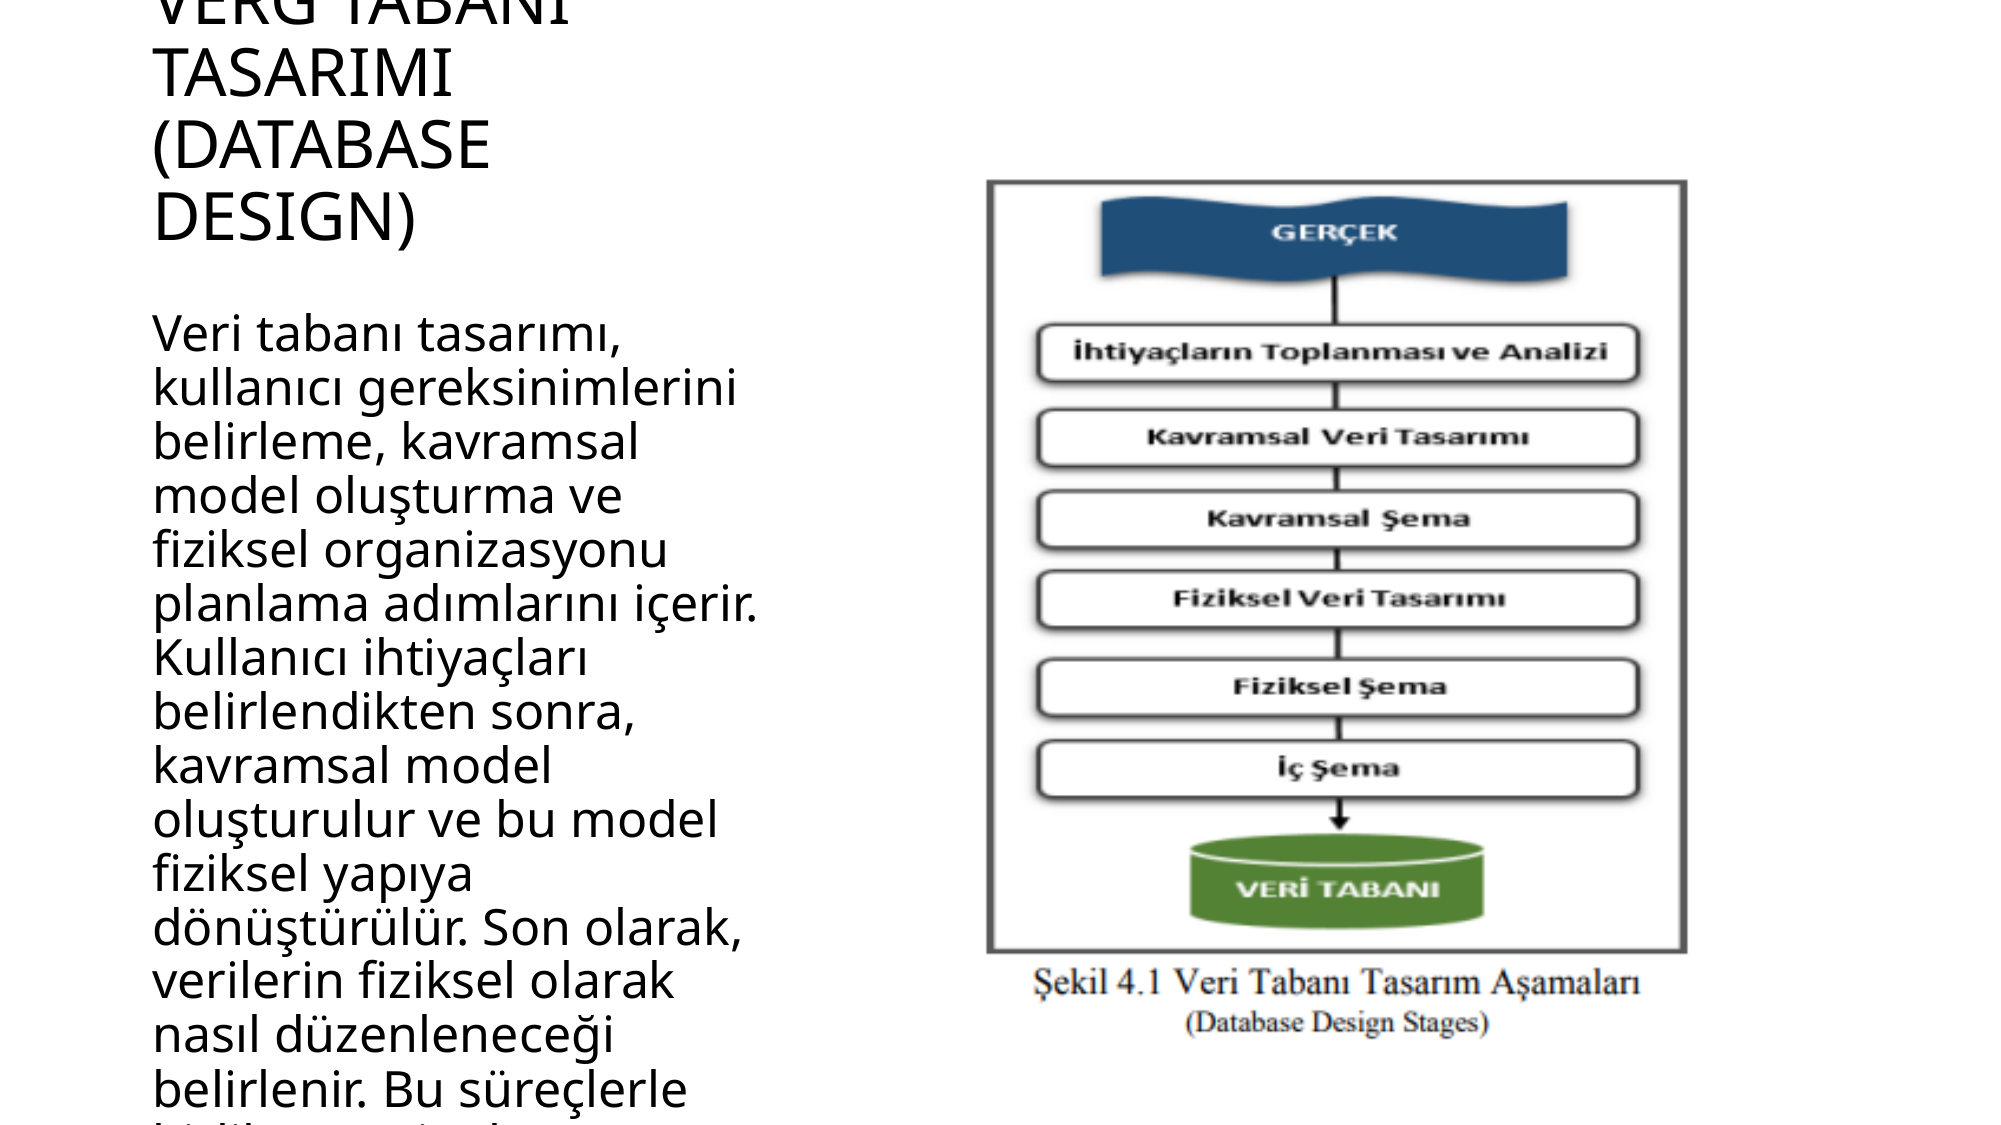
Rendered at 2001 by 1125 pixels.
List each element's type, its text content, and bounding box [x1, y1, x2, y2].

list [973, 164, 1707, 1063]
list Veri tabanı tasarımı, kullanıcı gereksinimlerini belirleme, kavramsal model oluşturma ve fiziksel organizasyonu planlama adımlarını içerir. Kullanıcı ihtiyaçları belirlendikten sonra, kavramsal model oluşturulur ve bu model fiziksel yapıya dönüştürülür. Son olarak, verilerin fiziksel olarak nasıl düzenleneceği belirlenir. Bu süreçlerle birlikte, veri tabanı kullanıma hazır hale gelir. [137, 300, 783, 926]
title VERĠ TABANI TASARIMI (DATABASE DESIGN) [137, 0, 783, 263]
